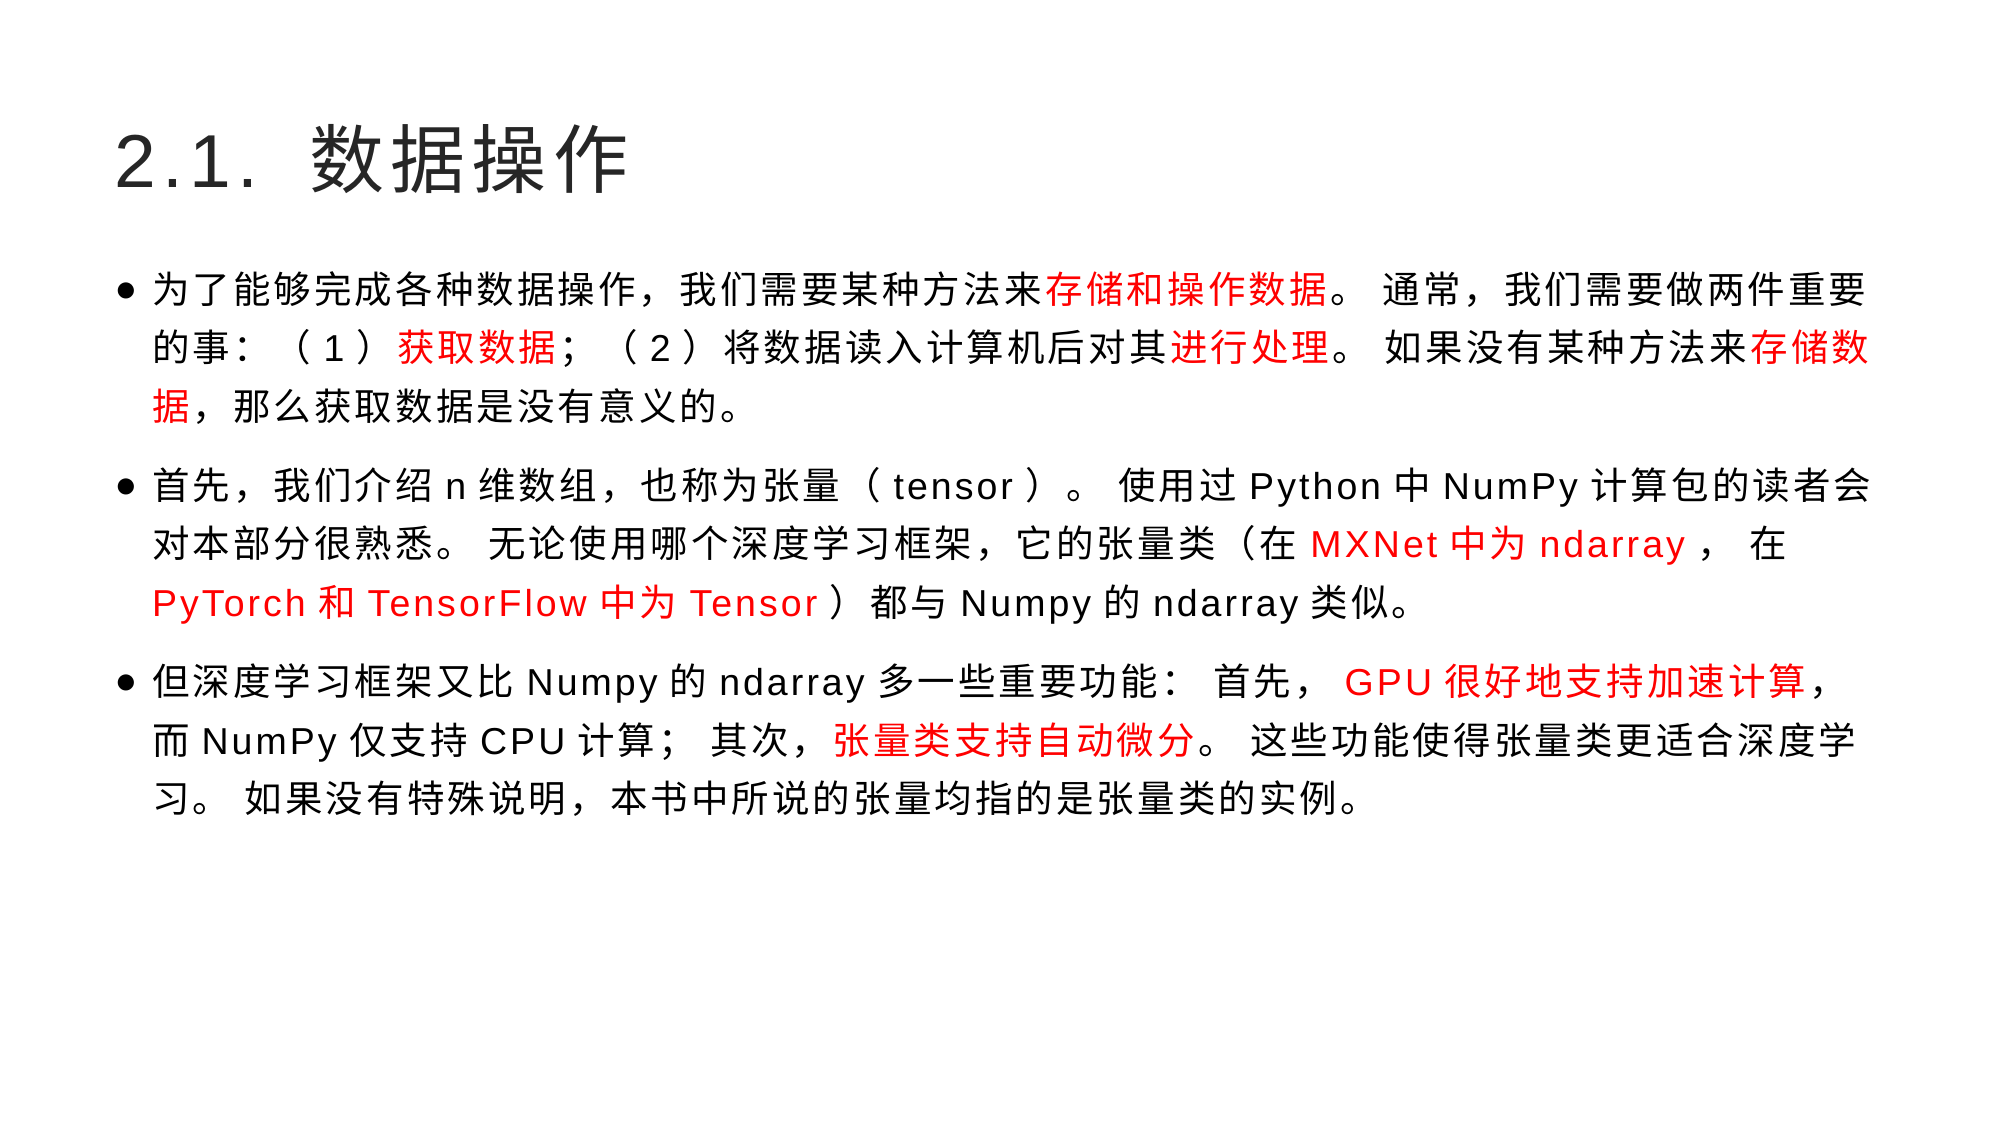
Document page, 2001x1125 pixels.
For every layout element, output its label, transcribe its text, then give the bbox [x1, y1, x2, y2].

title 2.1. 数据操作 [99, 99, 1900, 216]
list 为了能够完成各种数据操作，我们需要某种方法来存储和操作数据。 通常，我们需要做两件重要的事：（1）获取数据；（2）将数据读入计算机后对其进行处理。 如果没有某种方法来存储数据，那么获取数据是没有意义的。 首先，我们介绍n维数组，也称为张量（tensor）。 使用过Python中NumPy计算包的读者会对本部分很熟悉。 无论使用哪个深度学习框架，它的张量类（在MXNet中为ndarray， 在PyTorch和TensorFlow中为Tensor）都与Numpy的ndarray类似。 但深度学习框架又比Numpy的ndarray多一些重要功能： 首先，GPU很好地支持加速计算，而NumPy仅支持CPU计算； 其次，张量类支持自动微分。 这些功能使得张量类更适合深度学习。 如果没有特殊说明，本书中所说的张量均指的是张量类的实例。 [99, 244, 1900, 1026]
